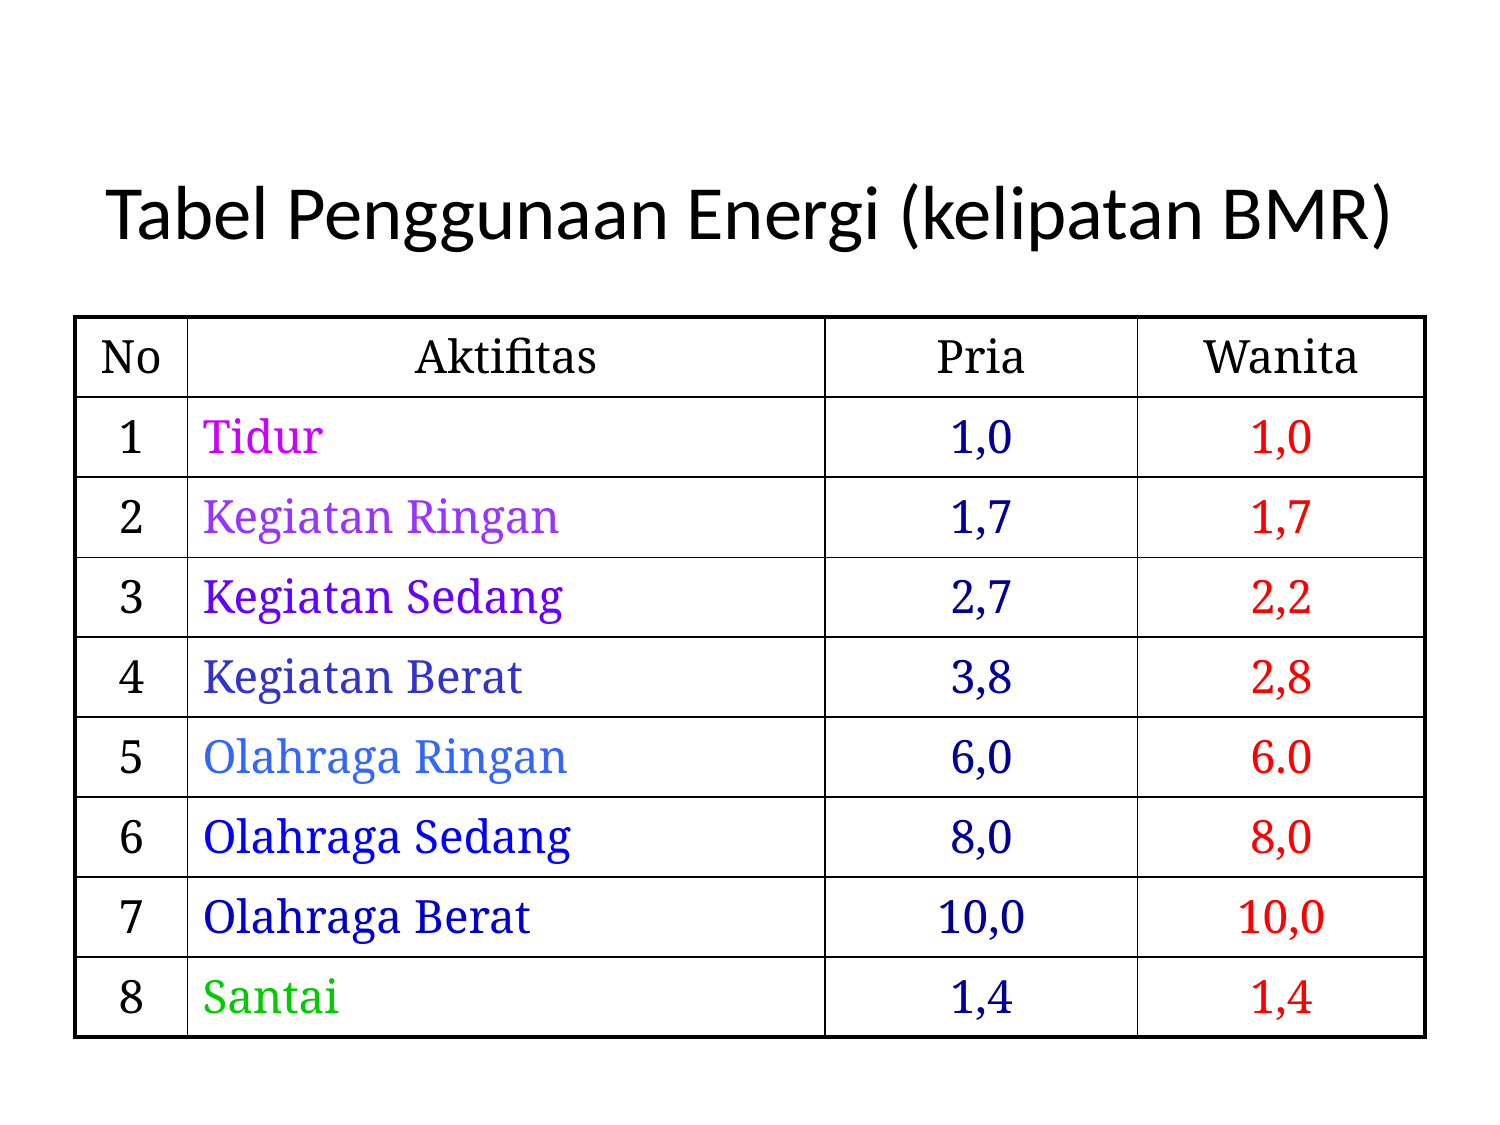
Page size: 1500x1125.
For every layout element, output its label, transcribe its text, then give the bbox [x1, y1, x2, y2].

table_cell Kegiatan Ringan [188, 478, 824, 557]
table_cell 2,2 [1138, 558, 1423, 636]
table_cell Olahraga Berat [188, 878, 824, 956]
table_header Wanita [1138, 319, 1423, 396]
table_cell 6.0 [1138, 718, 1423, 796]
table_cell 7 [77, 878, 187, 956]
table_cell 1,7 [1138, 478, 1423, 557]
table_cell 2,8 [1138, 638, 1423, 716]
table_cell 8,0 [826, 798, 1137, 876]
table_cell 6,0 [826, 718, 1137, 796]
table_cell 1 [77, 398, 187, 476]
table_cell 6 [77, 798, 187, 876]
table_cell 10,0 [826, 878, 1137, 956]
table_cell 5 [77, 718, 187, 796]
title Tabel Penggunaan Energi (kelipatan BMR) [75, 115, 1425, 304]
table_cell 1,4 [826, 958, 1137, 1035]
table_cell Santai [188, 958, 824, 1035]
table_cell 3,8 [826, 638, 1137, 716]
table_header Aktifitas [188, 319, 824, 396]
table_cell 2,7 [826, 558, 1137, 636]
table_header Pria [826, 319, 1137, 396]
table_cell 3 [77, 558, 187, 636]
table_cell 2 [77, 478, 187, 557]
table_cell 1,0 [1138, 398, 1423, 476]
table_cell Olahraga Ringan [188, 718, 824, 796]
table_cell Tidur [188, 398, 824, 476]
table_cell Olahraga Sedang [188, 798, 824, 876]
table_cell 1,0 [826, 398, 1137, 476]
table_cell 1,4 [1138, 958, 1423, 1035]
table_header No [77, 319, 187, 396]
table_cell 8 [77, 958, 187, 1035]
table_cell 4 [77, 638, 187, 716]
table_cell 10,0 [1138, 878, 1423, 956]
table_cell Kegiatan Sedang [188, 558, 824, 636]
table_cell 1,7 [826, 478, 1137, 557]
table_cell Kegiatan Berat [188, 638, 824, 716]
table_cell 8,0 [1138, 798, 1423, 876]
